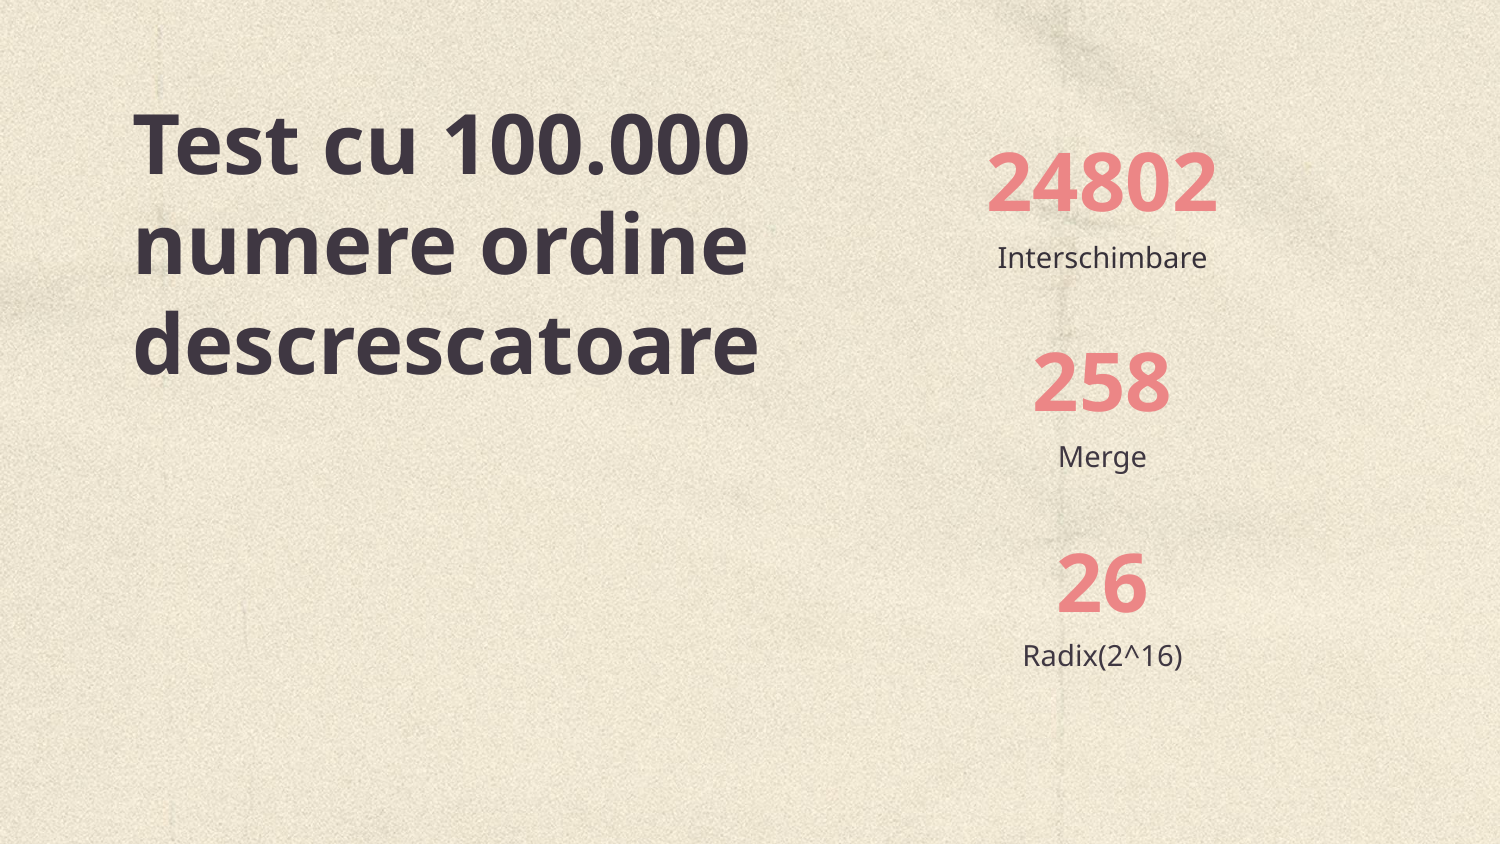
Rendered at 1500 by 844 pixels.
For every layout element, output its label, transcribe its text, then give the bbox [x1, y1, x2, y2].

title 26 [872, 544, 1333, 616]
subtitle Merge [872, 423, 1333, 535]
text_box Test cu 100.000 numere ordine descrescatoare [116, 76, 860, 167]
title 24802 [872, 144, 1333, 215]
subtitle Interschimbare [872, 224, 1333, 336]
picture [0, 0, 1500, 844]
title 258 [872, 343, 1333, 414]
subtitle Radix(2^16) [872, 622, 1333, 734]
